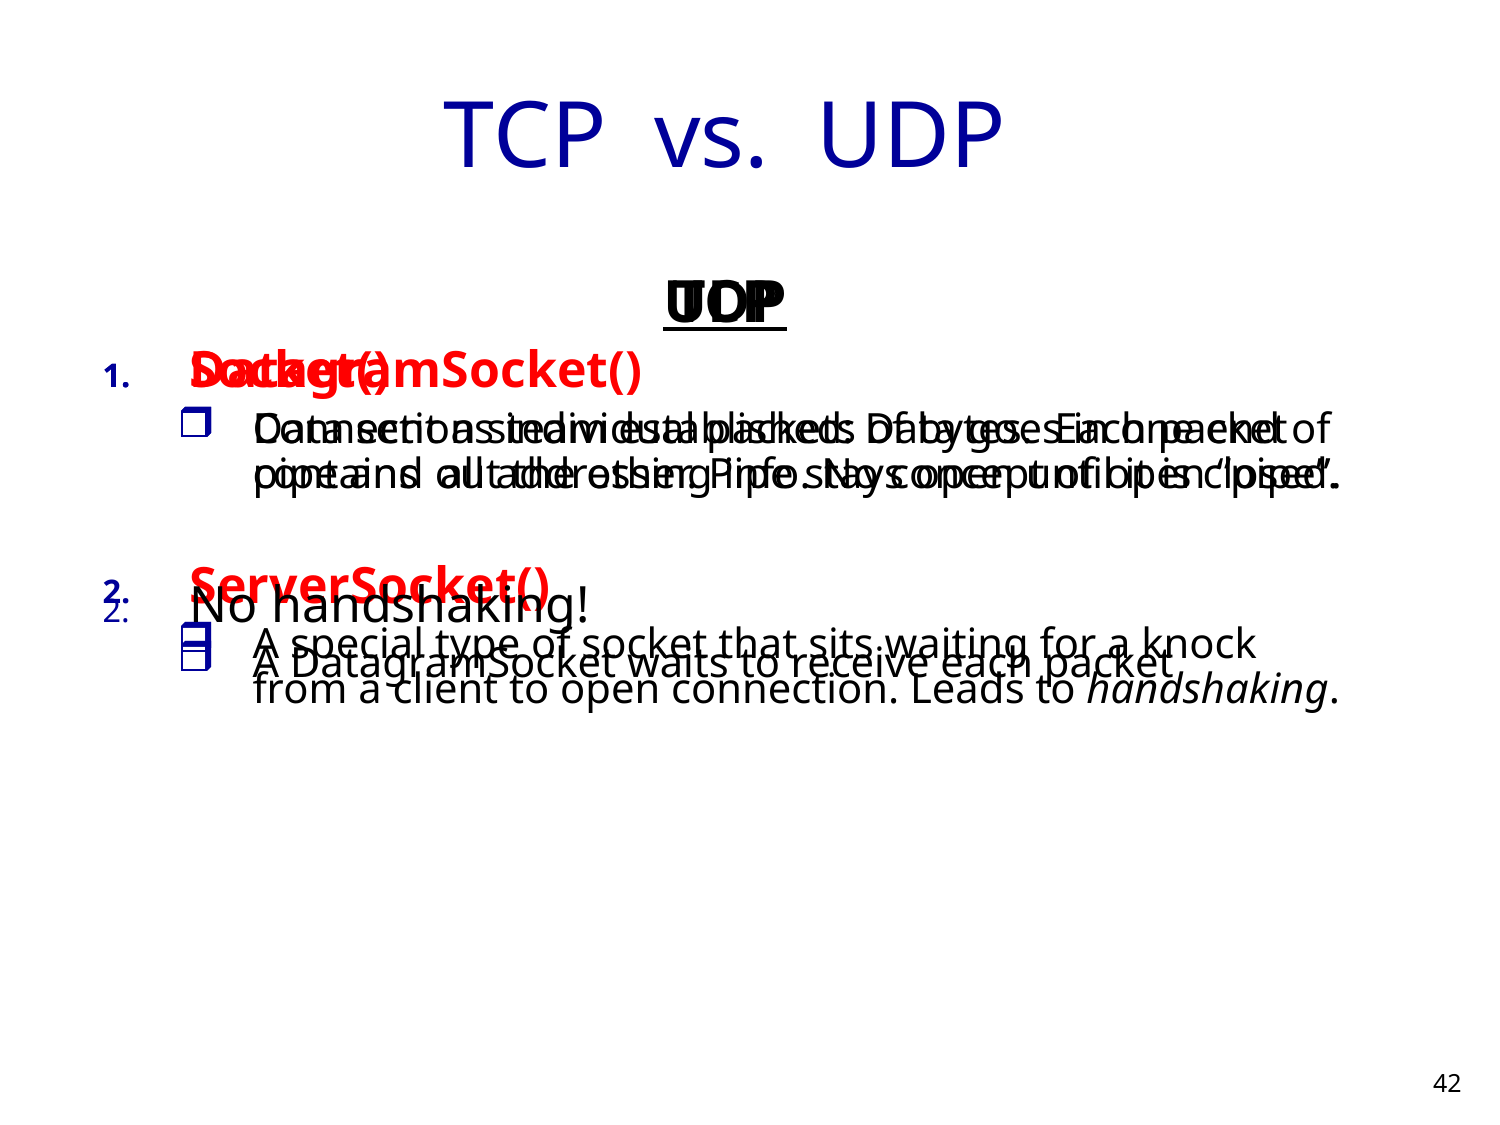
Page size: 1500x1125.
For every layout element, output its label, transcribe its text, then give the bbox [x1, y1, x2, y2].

list UDP DatagramSocket() Data sent as individual packets of bytes. Each packet contains all addressing info. No concept of open “pipe”. No handshaking! A DatagramSocket waits to receive each packet [87, 264, 1363, 1027]
title TCP vs. UDP [87, 37, 1363, 225]
slide_number 42 [1365, 1059, 1477, 1106]
